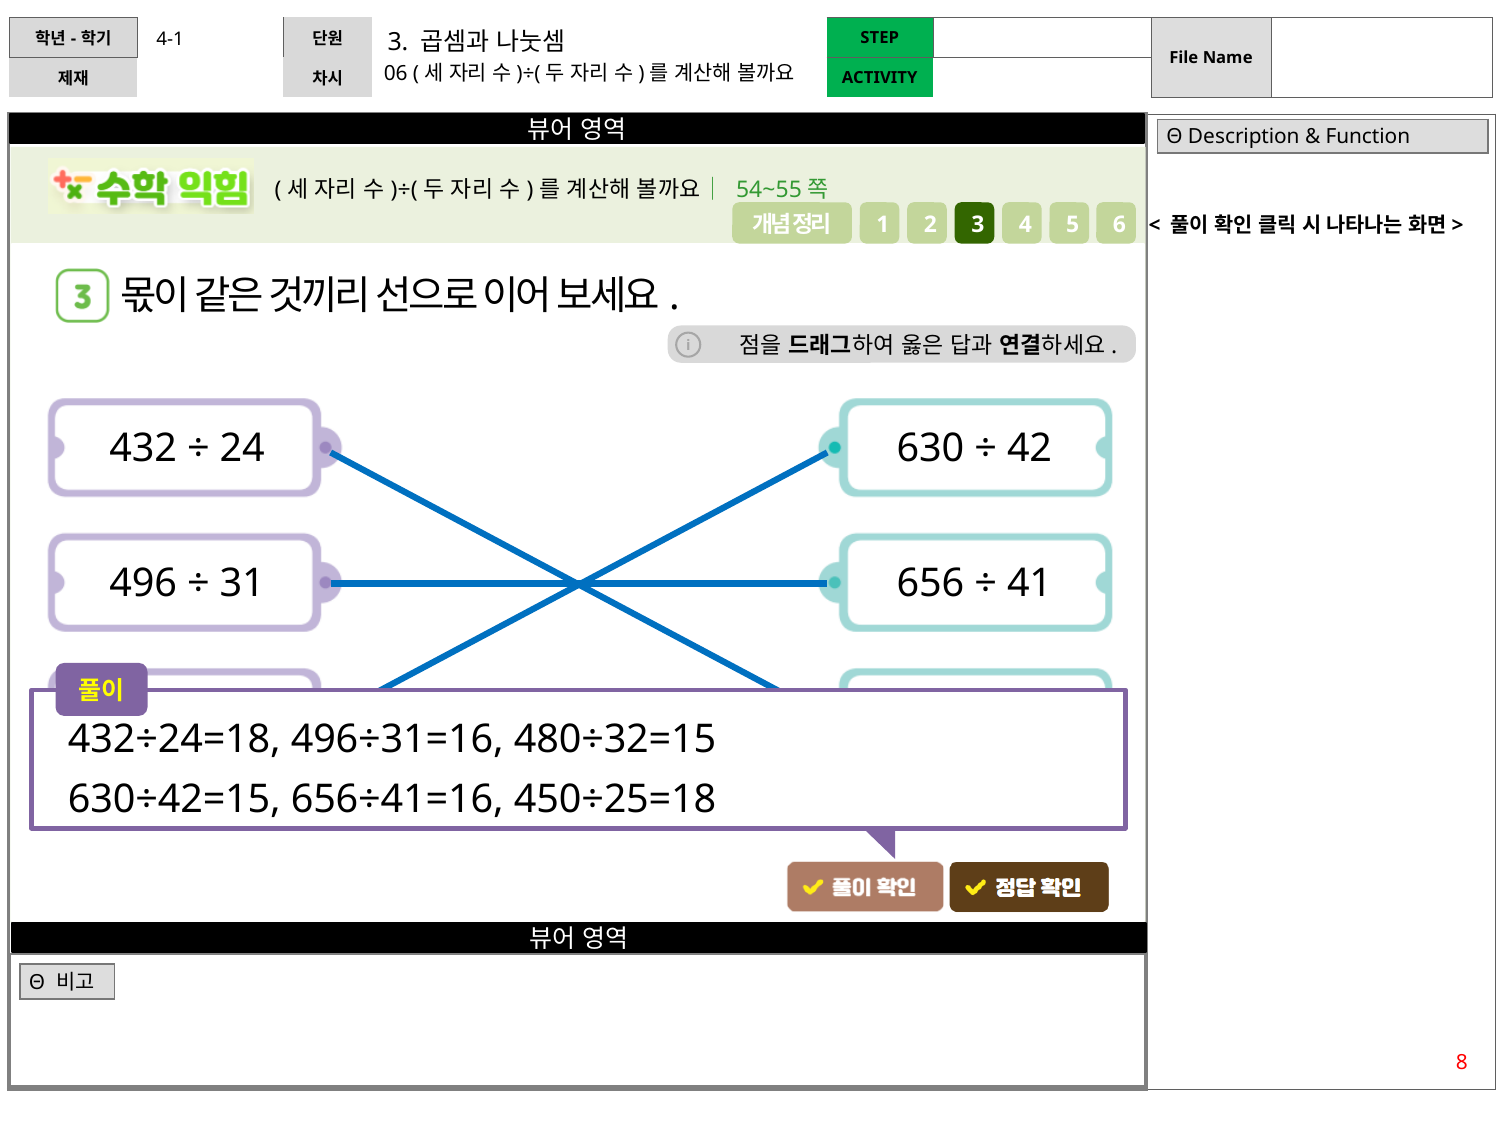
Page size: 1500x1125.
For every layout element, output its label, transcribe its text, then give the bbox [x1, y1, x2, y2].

text_box 3 [952, 200, 997, 246]
text_box 개념 정리 [730, 200, 855, 246]
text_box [330, 452, 827, 661]
picture [48, 158, 254, 214]
text_box 5 [1047, 200, 1092, 246]
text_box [36, 390, 1123, 662]
picture [784, 860, 944, 913]
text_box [667, 325, 1137, 363]
text_box 4 [999, 200, 1044, 246]
text_box (세 자리 수)÷(두 자리 수)를 계산해 볼까요│ 54~55쪽 [259, 166, 900, 209]
text_box < 풀이 확인 클릭 시 나타나는 화면> [1133, 173, 1500, 307]
text_box 4-1 [141, 18, 284, 55]
picture [948, 860, 1111, 913]
text_box 2 [905, 200, 949, 246]
text_box 1 [857, 200, 902, 246]
text_box 3. 곱셈과 나눗셈 [372, 18, 828, 43]
text_box 6 [1094, 200, 1133, 246]
text_box 06 (세 자리 수)÷(두 자리 수)를 계산해 볼까요 [369, 52, 828, 93]
table_header Θ Description & Function [1158, 120, 1487, 152]
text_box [31, 662, 1126, 860]
picture [53, 265, 114, 324]
text_box 몫이 같은 것끼리 선으로 이어 보세요. [105, 263, 1109, 326]
